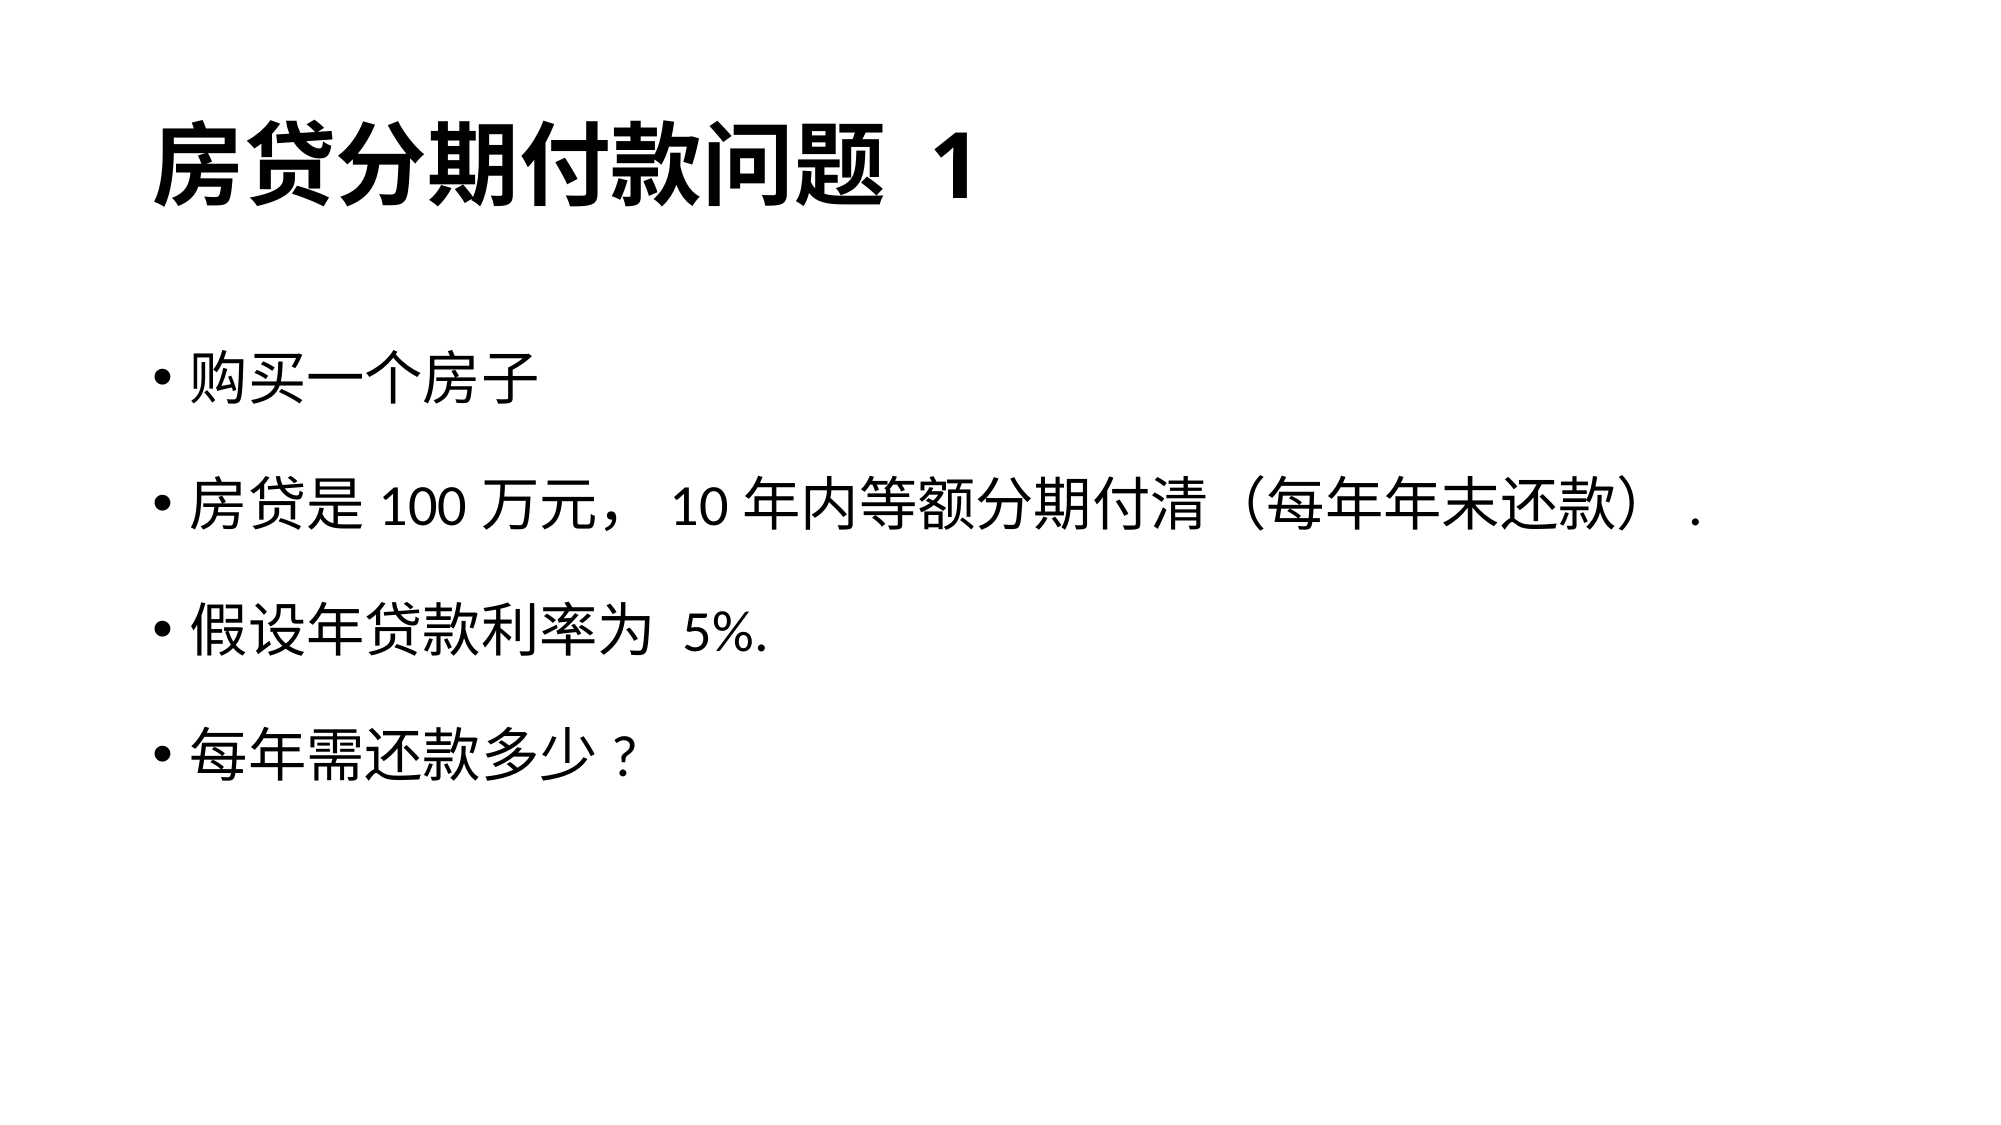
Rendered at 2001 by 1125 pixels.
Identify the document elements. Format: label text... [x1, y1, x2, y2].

title 房贷分期付款问题 1 [137, 59, 1863, 278]
list 购买一个房子 房贷是100万元，10年内等额分期付清（每年年末还款）. 假设年贷款利率为 5%. 每年需还款多少? [137, 299, 1863, 1014]
